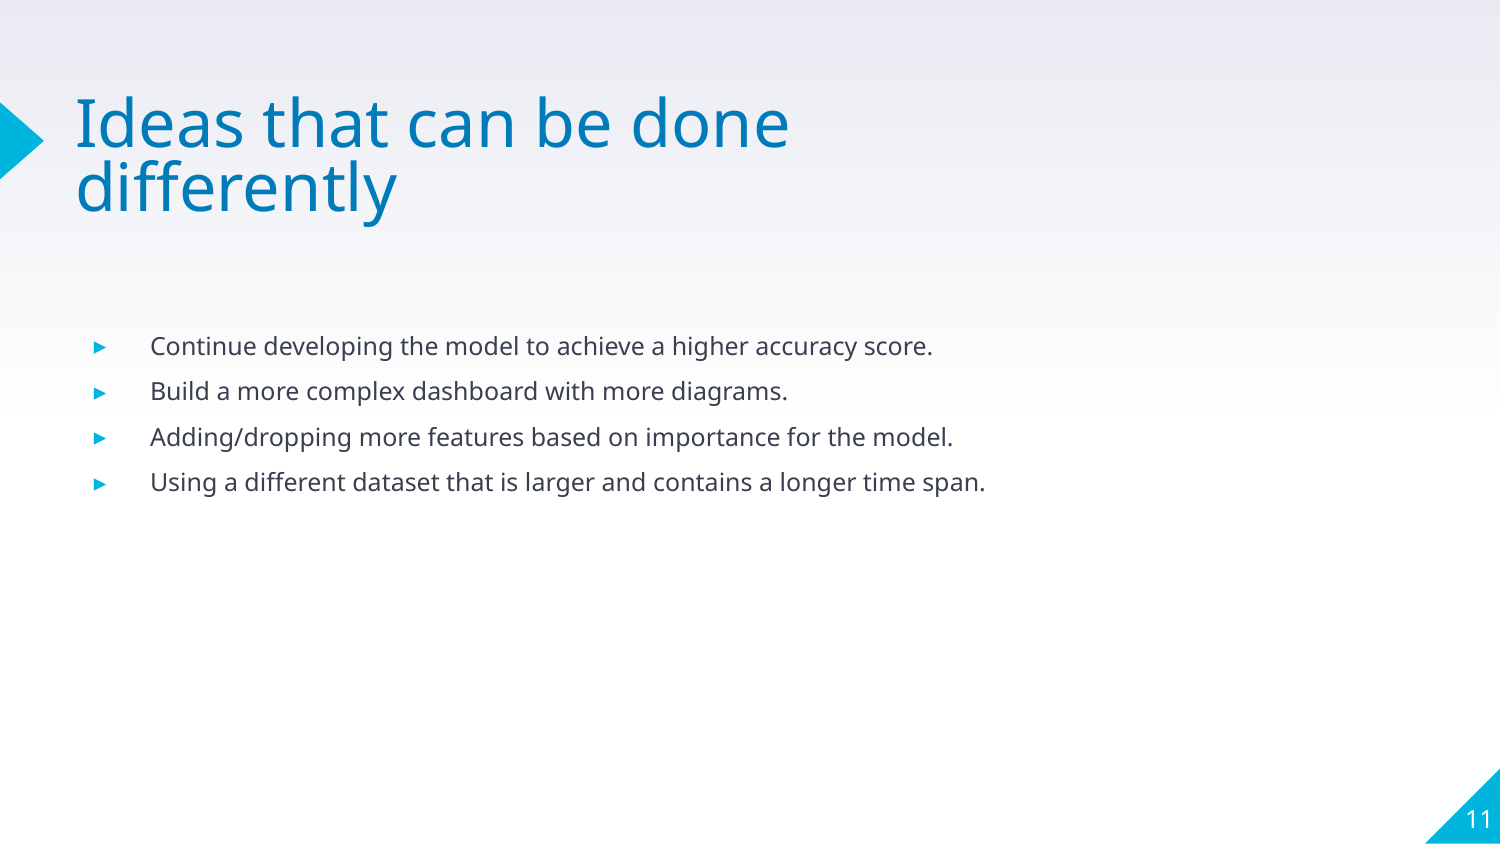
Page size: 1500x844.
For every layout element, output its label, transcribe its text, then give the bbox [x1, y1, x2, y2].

list Continue developing the model to achieve a higher accuracy score. Build a more complex dashboard with more diagrams. Adding/dropping more features based on importance for the model. Using a different dataset that is larger and contains a longer time span. [75, 327, 1001, 761]
slide_number 11 [1418, 760, 1494, 838]
title Ideas that can be done differently [75, 96, 1001, 274]
